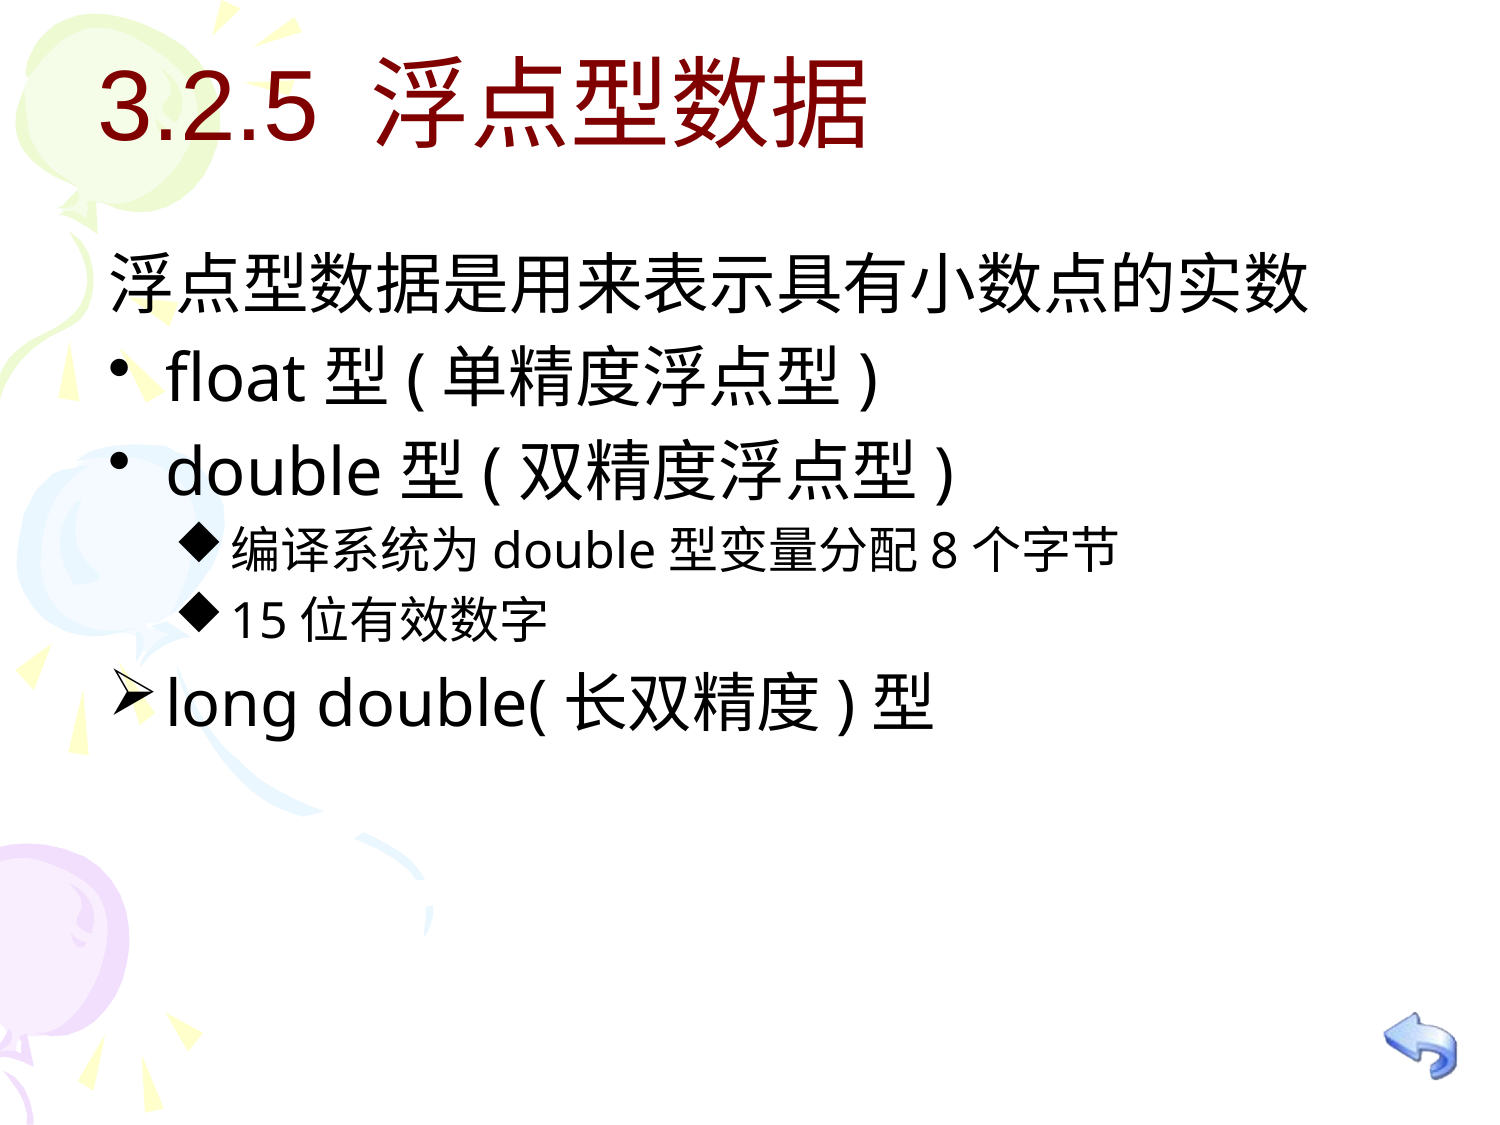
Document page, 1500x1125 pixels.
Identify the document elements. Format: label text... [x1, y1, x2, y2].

picture [1382, 1007, 1461, 1086]
list 浮点型数据是用来表示具有小数点的实数 float型(单精度浮点型) double型(双精度浮点型) 编译系统为double型变量分配8个字节 15位有效数字 long double(长双精度)型 [93, 234, 1442, 1043]
title 3.2.5 浮点型数据 [81, 1, 1417, 170]
